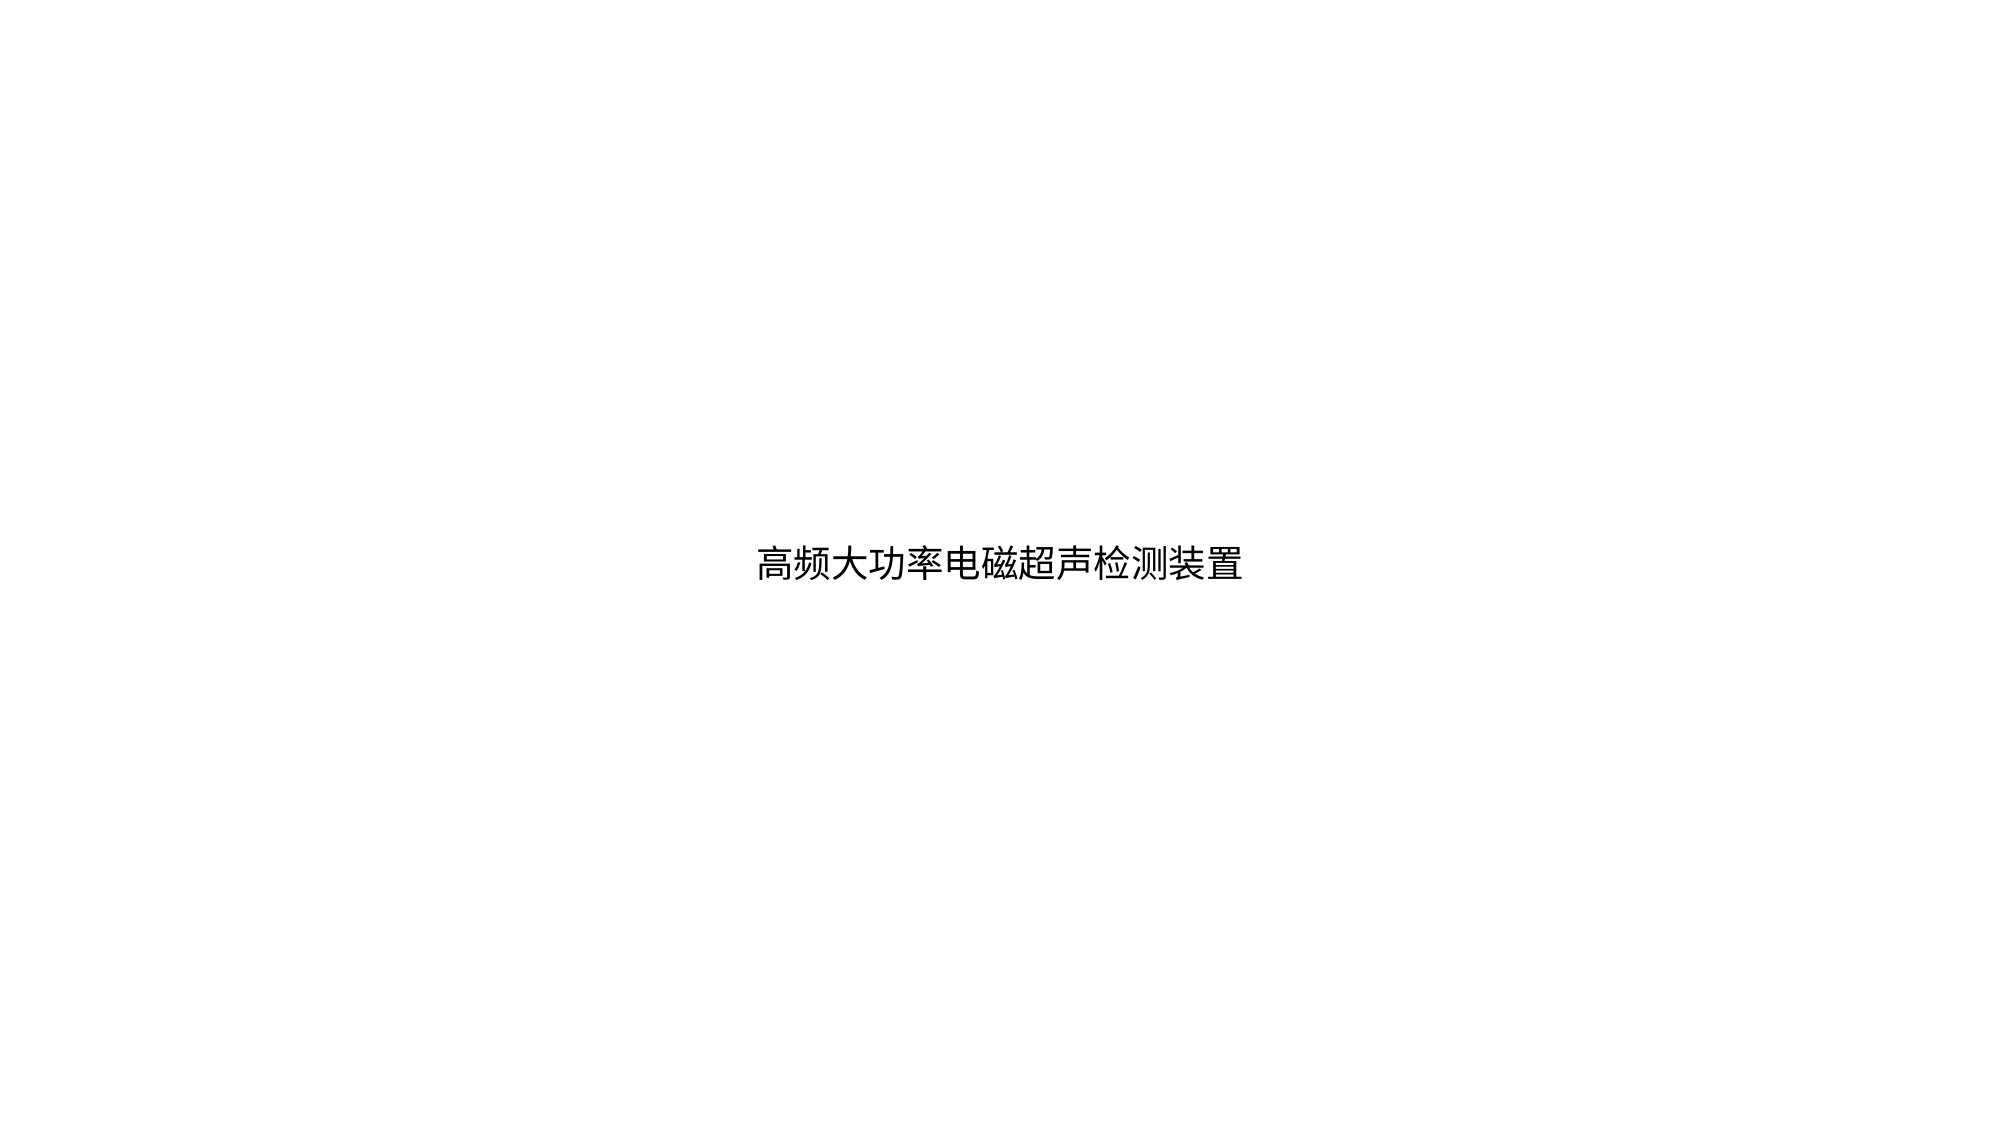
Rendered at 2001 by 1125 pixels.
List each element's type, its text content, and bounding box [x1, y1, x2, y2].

text_box 高频大功率电磁超声检测装置 [737, 532, 1263, 592]
